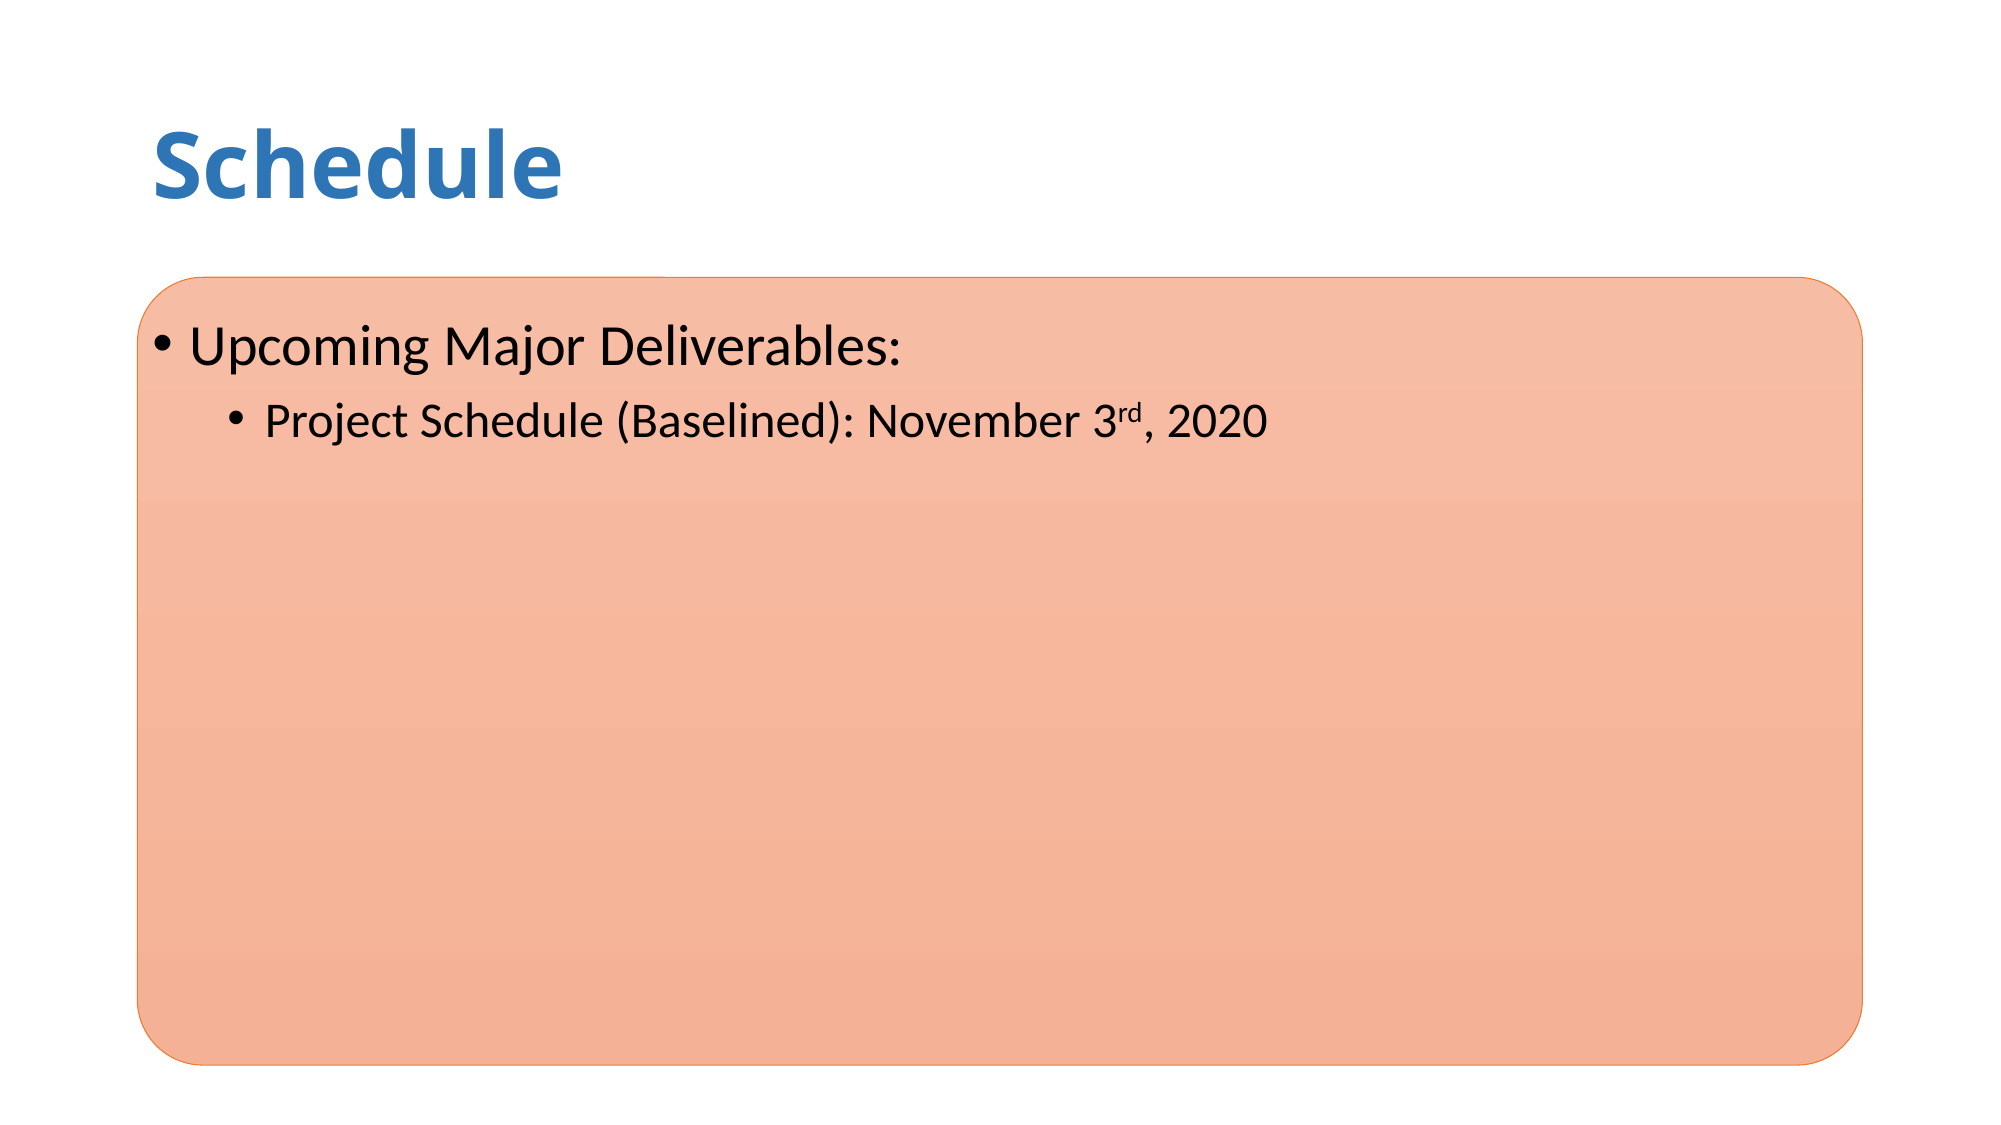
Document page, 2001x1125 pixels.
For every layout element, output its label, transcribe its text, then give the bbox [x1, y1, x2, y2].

text_box [153, 276, 1847, 299]
text_box [138, 1014, 1862, 1066]
list Upcoming Major Deliverables: Project Schedule (Baselined): November 3rd, 2020 [137, 299, 1863, 1014]
title Schedule [137, 59, 1863, 278]
